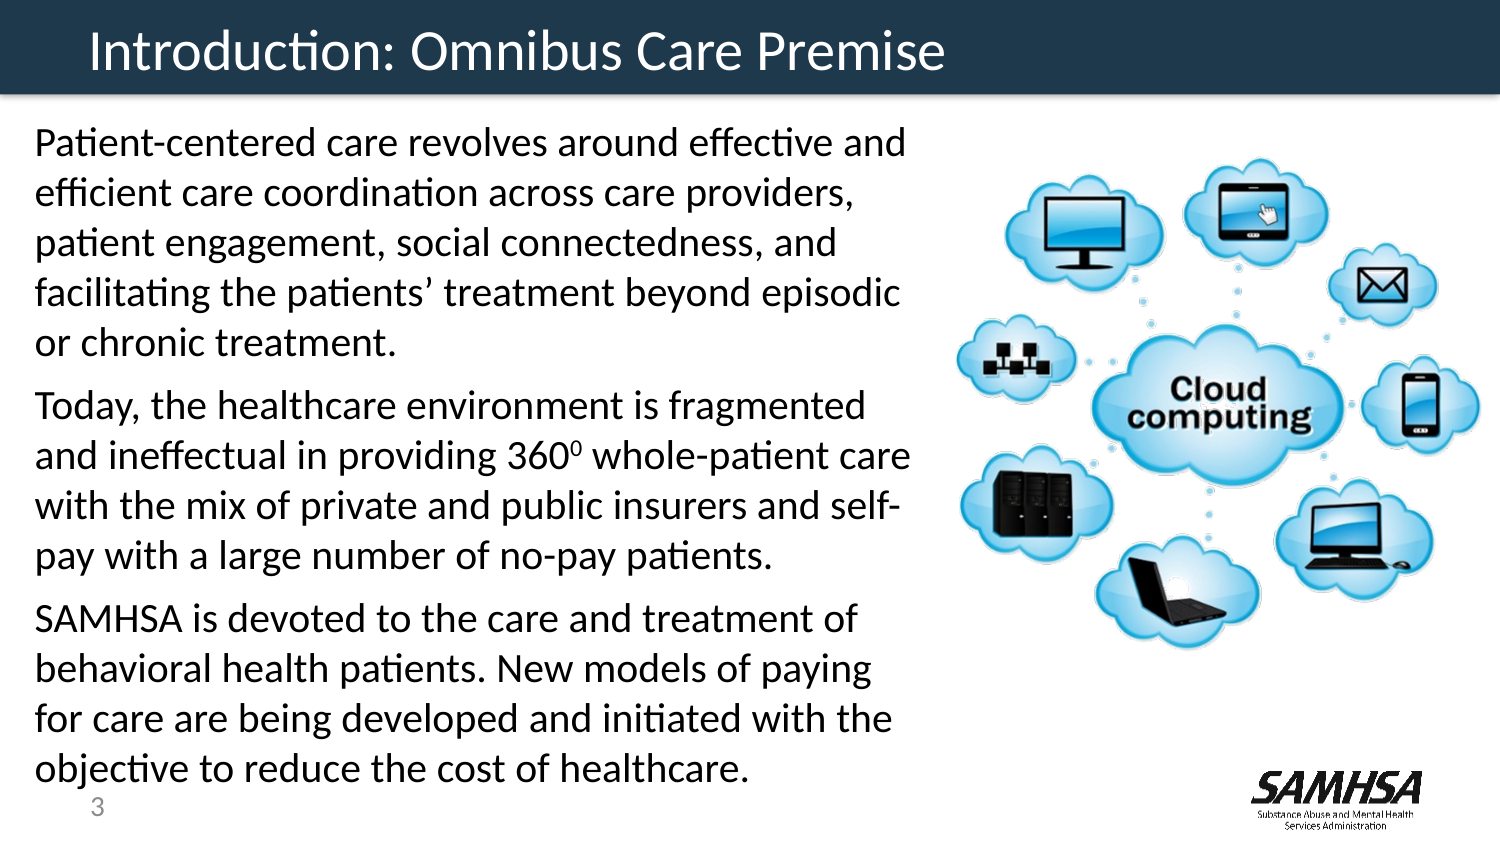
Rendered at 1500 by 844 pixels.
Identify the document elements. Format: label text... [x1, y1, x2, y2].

picture [1249, 771, 1425, 835]
slide_number 3 [75, 798, 413, 827]
text_box Patient-centered care revolves around effective and efficient care coordination across care providers, patient engagement, social connectedness, and facilitating the patients’ treatment beyond episodic or chronic treatment. Today, the healthcare environment is fragmented and ineffectual in providing 3600 whole-patient care with the mix of private and public insurers and self-pay with a large number of no-pay patients. SAMHSA is devoted to the care and treatment of behavioral health patients. New models of paying for care are being developed and initiated with the objective to reduce the cost of healthcare. [19, 107, 937, 798]
title Introduction: Omnibus Care Premise [73, 8, 1447, 86]
picture [935, 107, 1500, 698]
